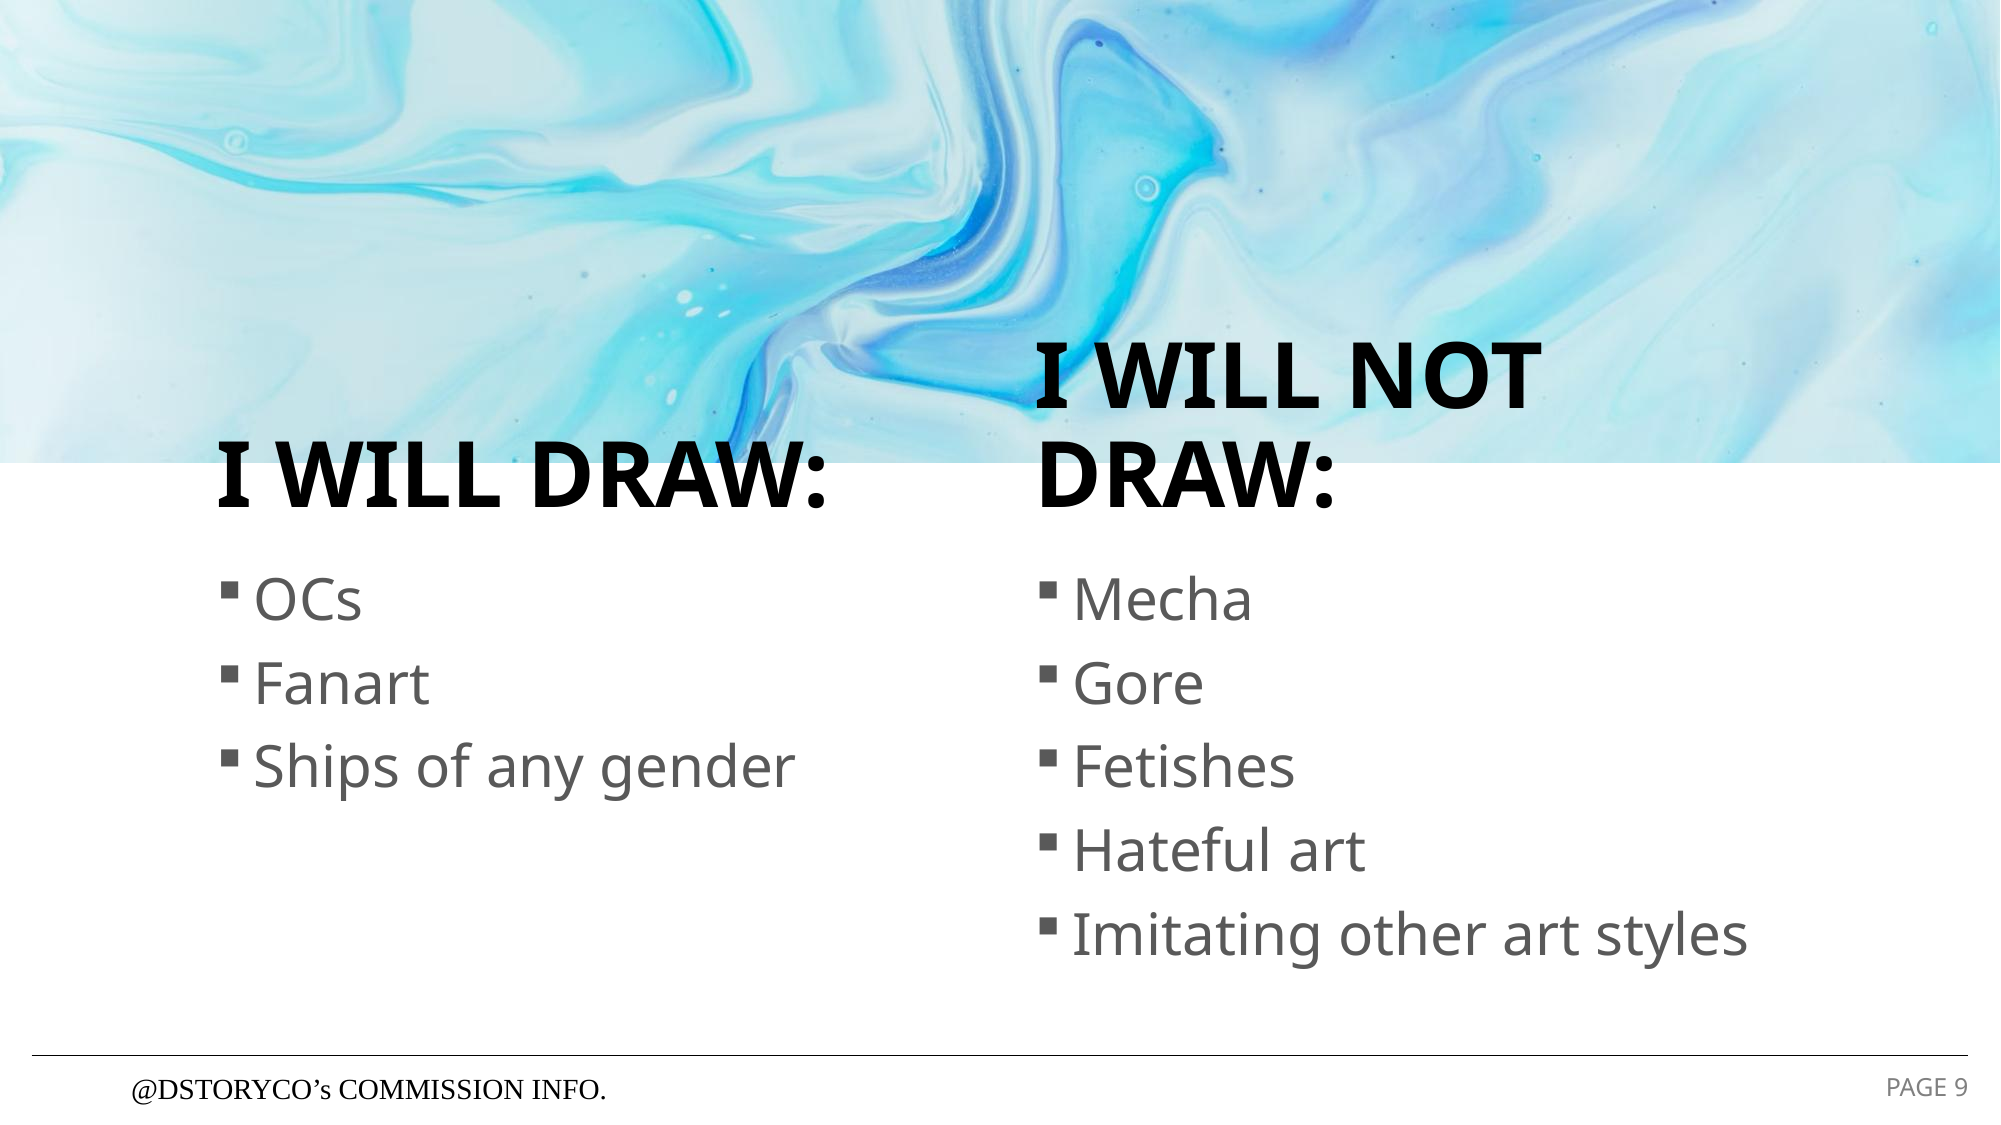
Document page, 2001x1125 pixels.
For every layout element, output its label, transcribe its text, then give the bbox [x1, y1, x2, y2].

footer @DSTORYCO’s COMMISSION INFO. [31, 1058, 707, 1118]
list Mecha Gore Fetishes Hateful art Imitating other art styles [1019, 562, 1806, 1001]
slide_number PAGE 9 [1518, 1058, 1969, 1118]
picture [0, 0, 2000, 464]
list I WILL DRAW: [201, 464, 984, 536]
list I WILL NOT DRAW: [1019, 464, 1806, 536]
list OCs Fanart Ships of any gender [201, 562, 984, 1001]
